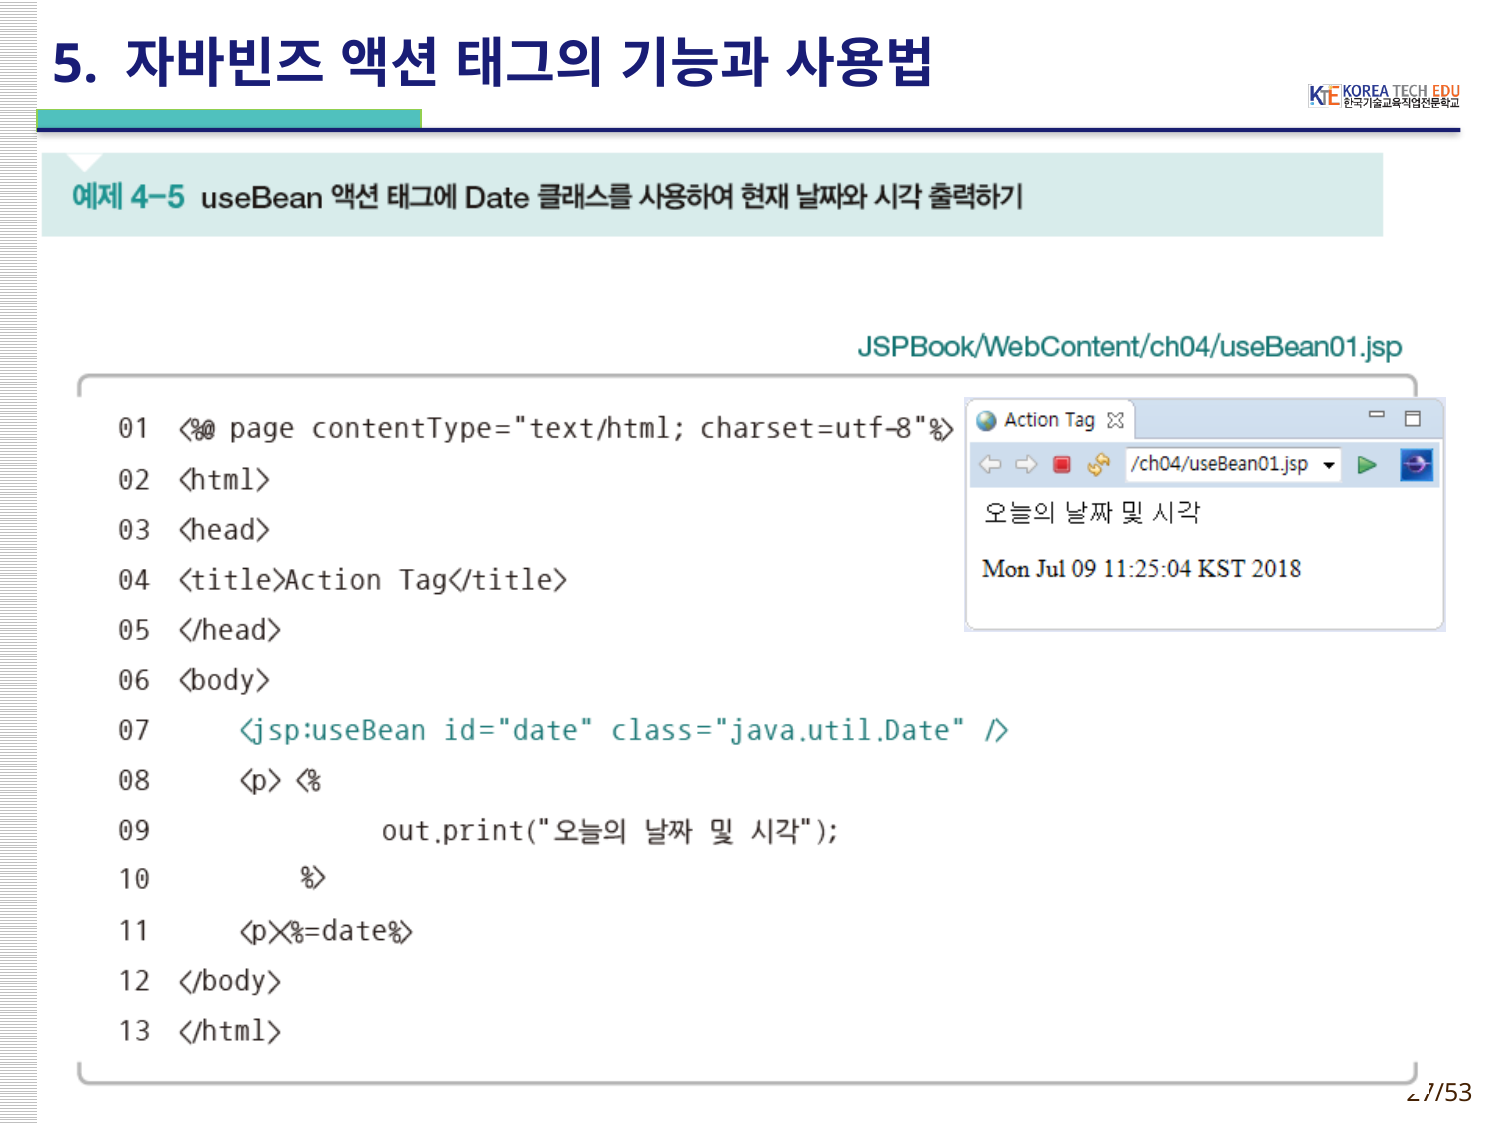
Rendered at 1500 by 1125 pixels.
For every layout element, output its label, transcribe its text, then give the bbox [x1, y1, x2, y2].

picture [1305, 78, 1464, 112]
picture [70, 305, 1430, 1094]
picture [39, 149, 1386, 240]
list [964, 396, 1446, 632]
title 5. 자바빈즈 액션 태그의 기능과 사용법 [37, 13, 1278, 109]
